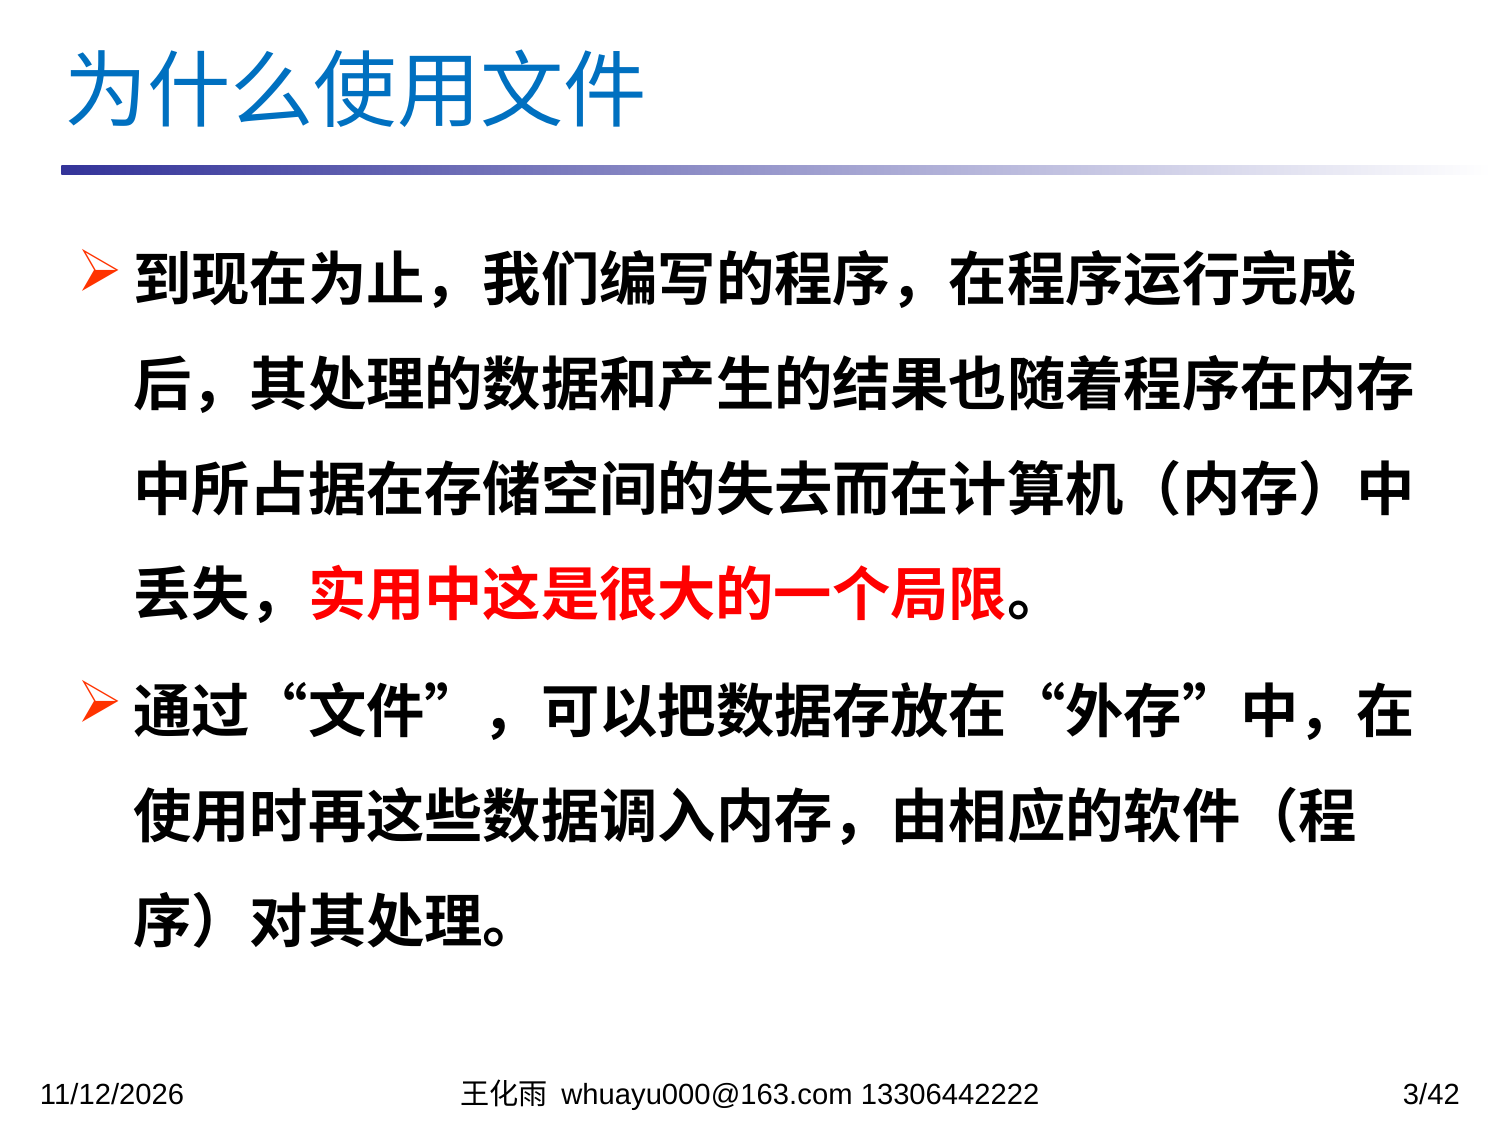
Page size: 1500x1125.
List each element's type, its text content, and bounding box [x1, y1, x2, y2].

text_box 到现在为止，我们编写的程序，在程序运行完成后，其处理的数据和产生的结果也随着程序在内存中所占据在存储空间的失去而在计算机（内存）中丢失，实用中这是很大的一个局限。 通过“文件”，可以把数据存放在“外存”中，在使用时再这些数据调入内存，由相应的软件（程序）对其处理。 [62, 199, 1464, 1038]
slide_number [24, 1074, 376, 1103]
slide_number 3/42 [1187, 1074, 1476, 1103]
footer 王化雨 whuayu000@163.com 13306442222 [387, 1074, 1113, 1103]
text_box 为什么使用文件 [49, 24, 1451, 150]
